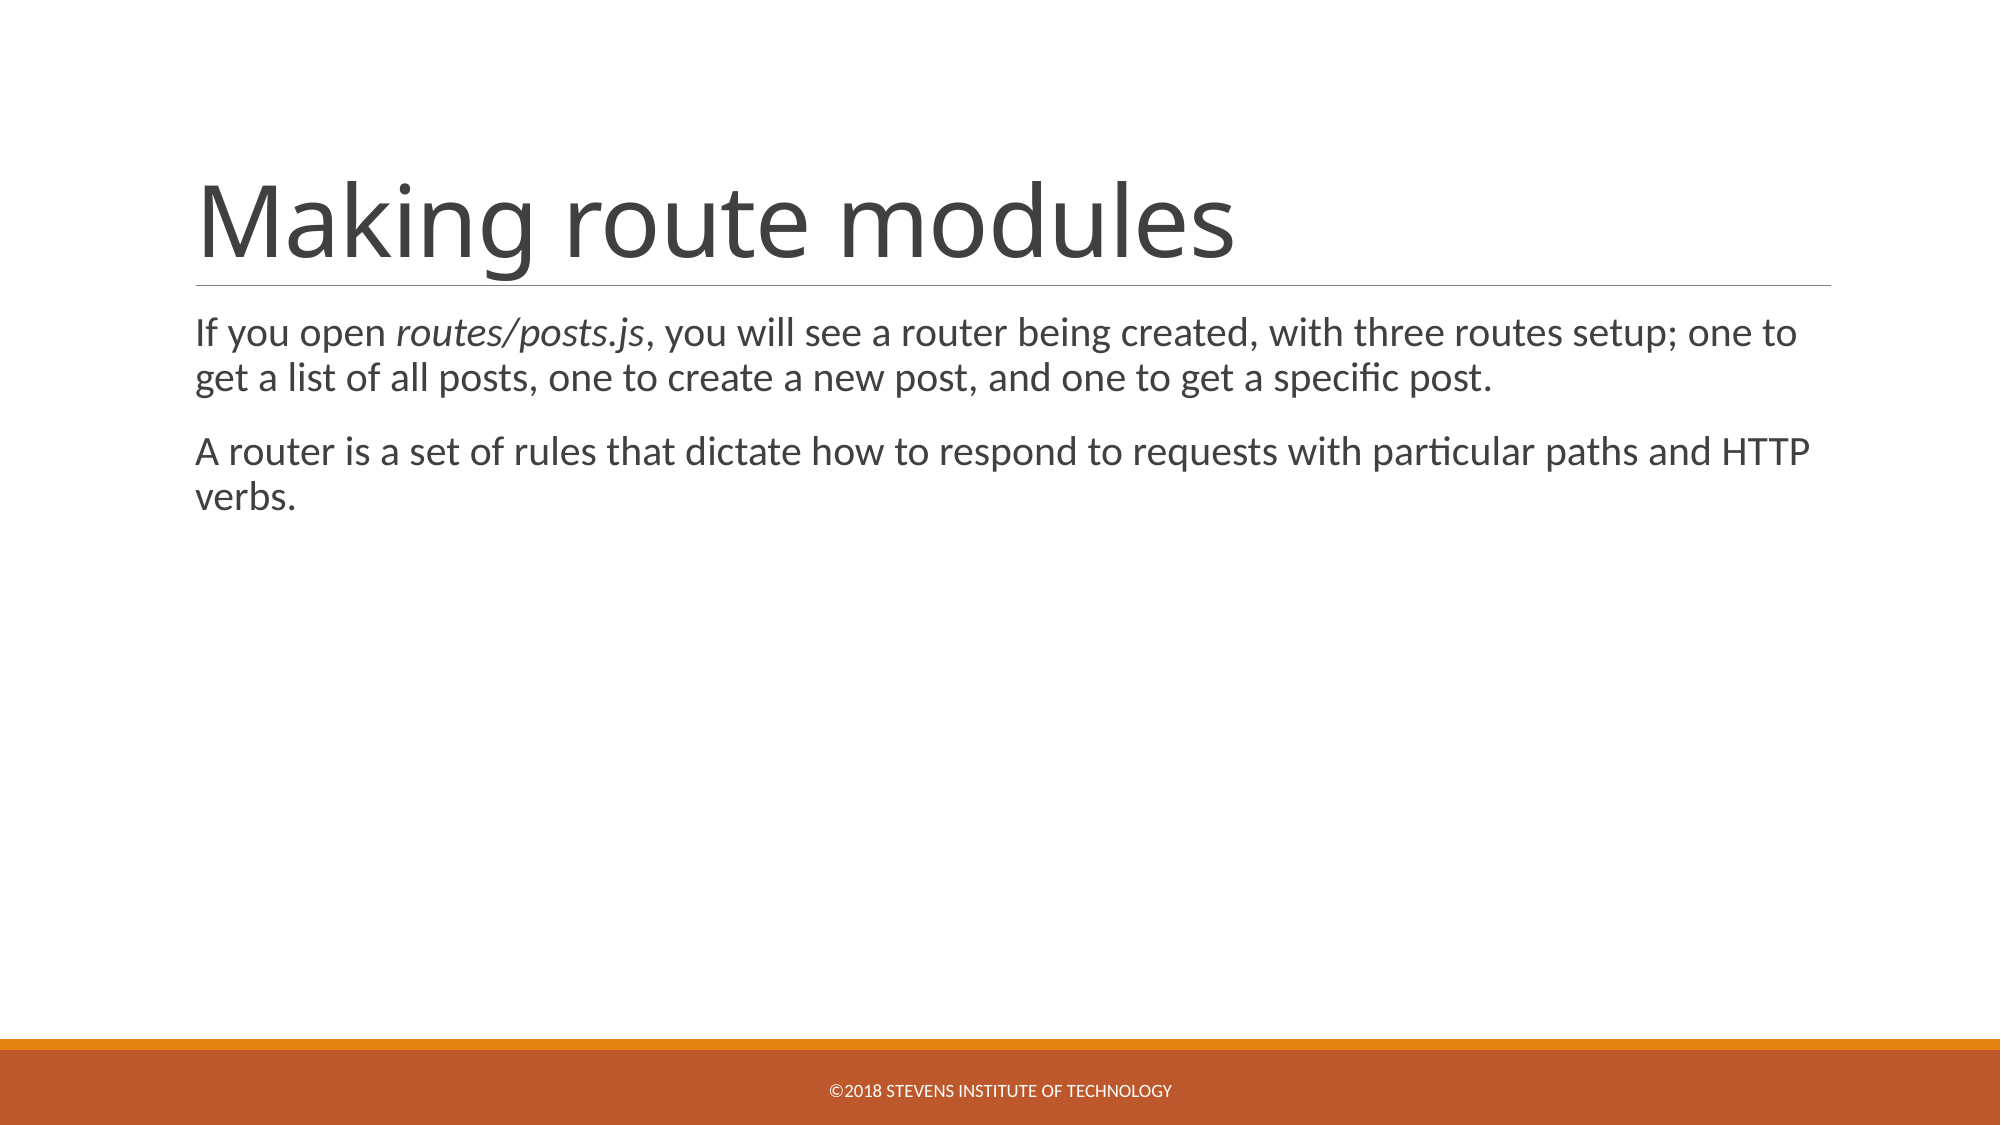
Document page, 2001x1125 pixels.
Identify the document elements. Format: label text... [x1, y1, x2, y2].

footer ©2018 Stevens Institute of Technology [604, 1059, 1396, 1120]
list If you open routes/posts.js, you will see a router being created, with three routes setup; one to get a list of all posts, one to create a new post, and one to get a specific post. A router is a set of rules that dictate how to respond to requests with particular paths and HTTP verbs. [180, 302, 1830, 963]
title Making route modules [180, 47, 1830, 285]
